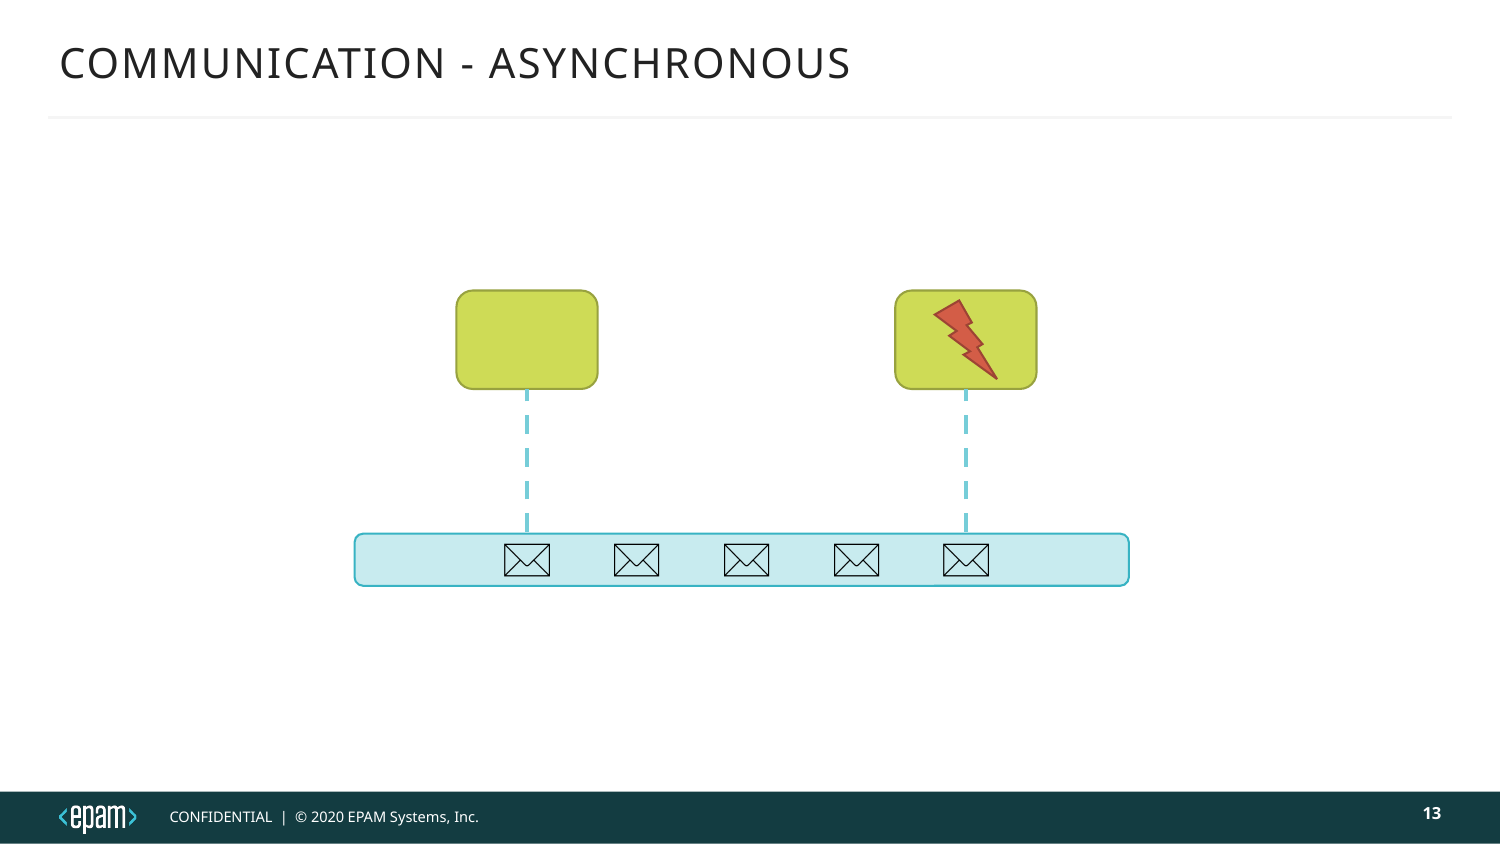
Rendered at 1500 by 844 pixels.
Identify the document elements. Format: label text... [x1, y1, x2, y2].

text_box [775, 532, 827, 587]
text_box [353, 532, 498, 587]
title COMMUNICATION - ASYNCHRONOUS [59, 37, 1442, 87]
text_box [995, 532, 1130, 587]
picture [608, 531, 665, 589]
text_box [556, 532, 608, 587]
picture [718, 531, 775, 589]
text_box [665, 532, 718, 587]
picture [498, 531, 556, 589]
text_box [455, 289, 599, 391]
text_box [932, 299, 998, 380]
slide_number 13 [1216, 791, 1442, 844]
text_box [894, 289, 1038, 391]
picture [937, 531, 995, 589]
text_box [885, 532, 937, 587]
picture [827, 531, 885, 589]
